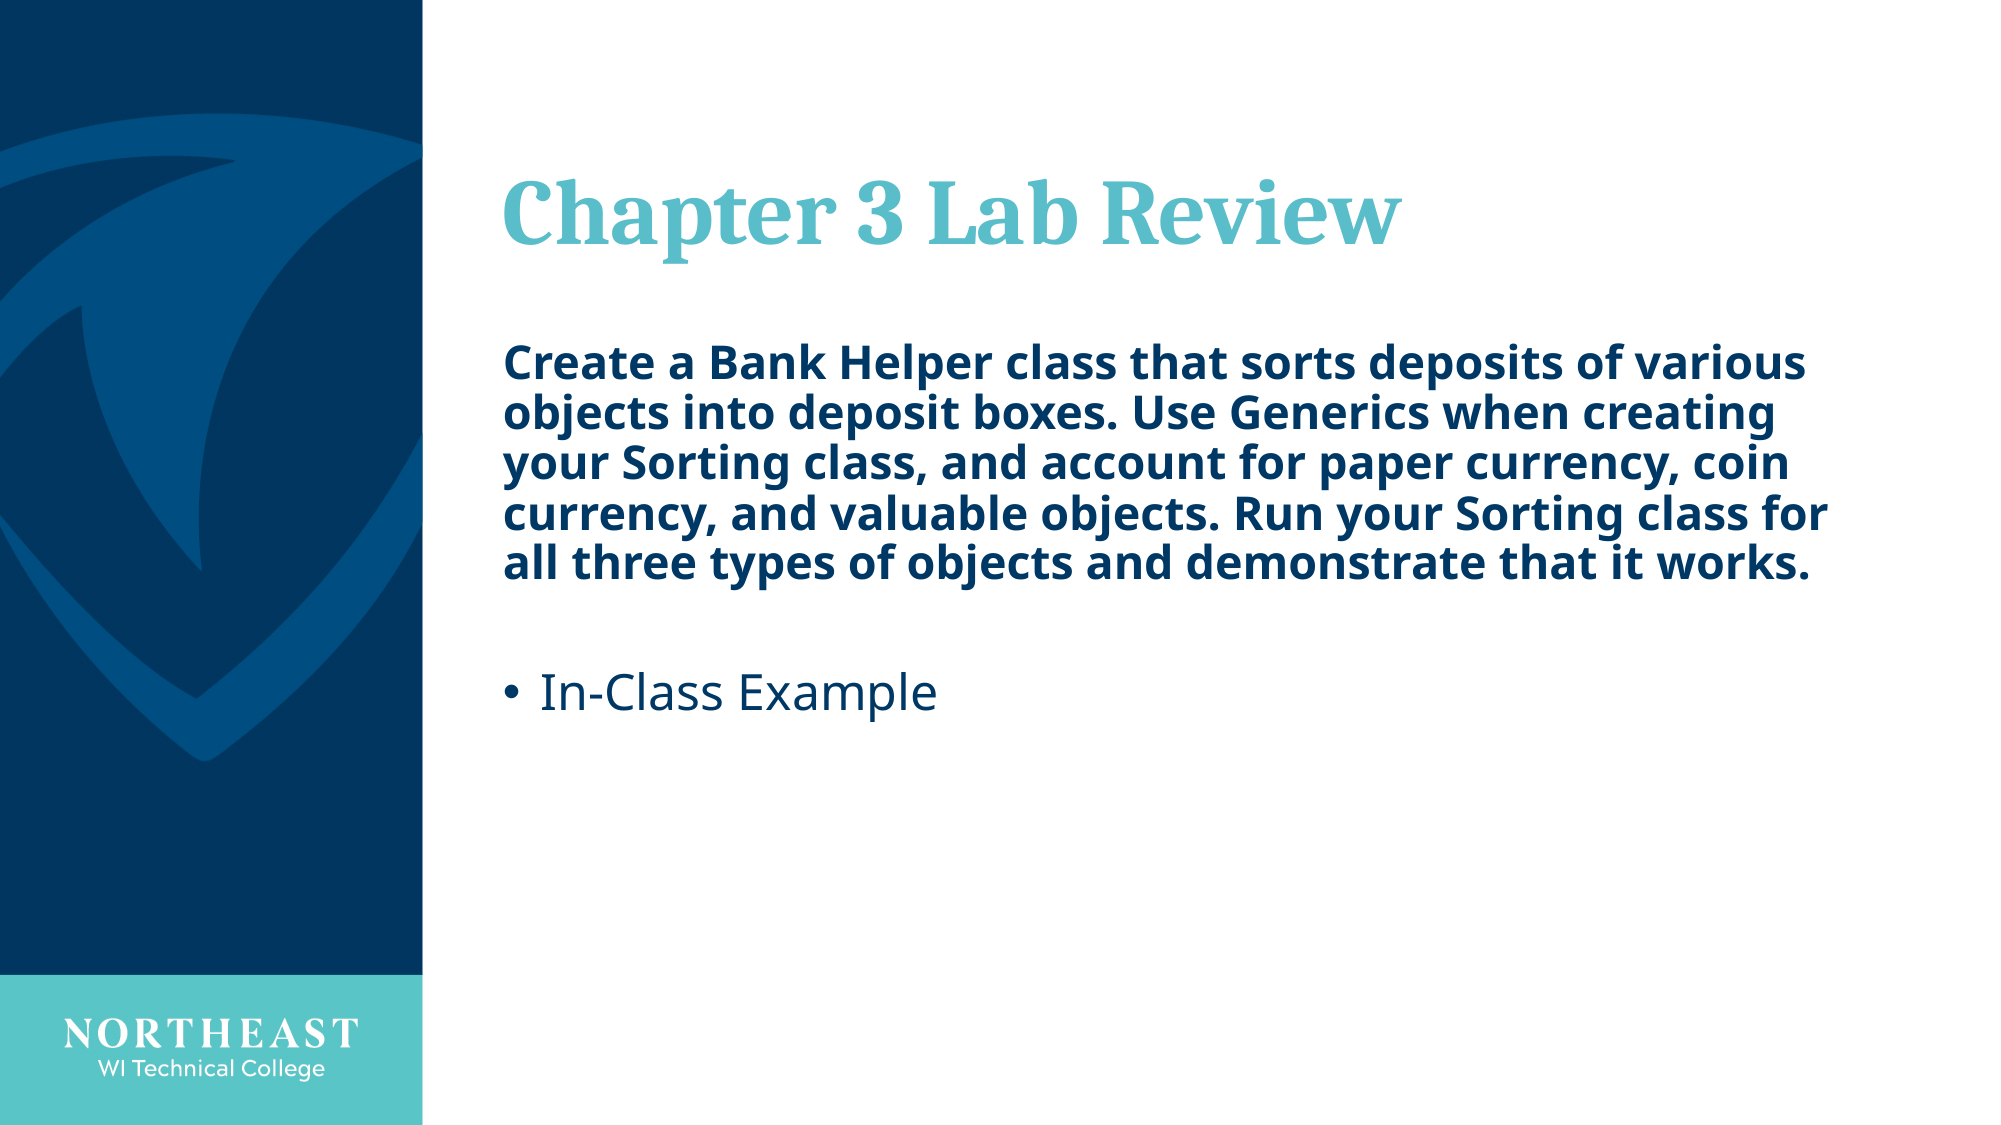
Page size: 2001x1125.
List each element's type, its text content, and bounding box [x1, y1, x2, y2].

picture [0, 0, 2000, 1125]
list Create a Bank Helper class that sorts deposits of various objects into deposit boxes. Use Generics when creating your Sorting class, and account for paper currency, coin currency, and valuable objects. Run your Sorting class for all three types of objects and demonstrate that it works. [487, 331, 1862, 614]
list In-Class Example [487, 660, 1864, 974]
title Chapter 3 Lab Review [487, 149, 1864, 278]
